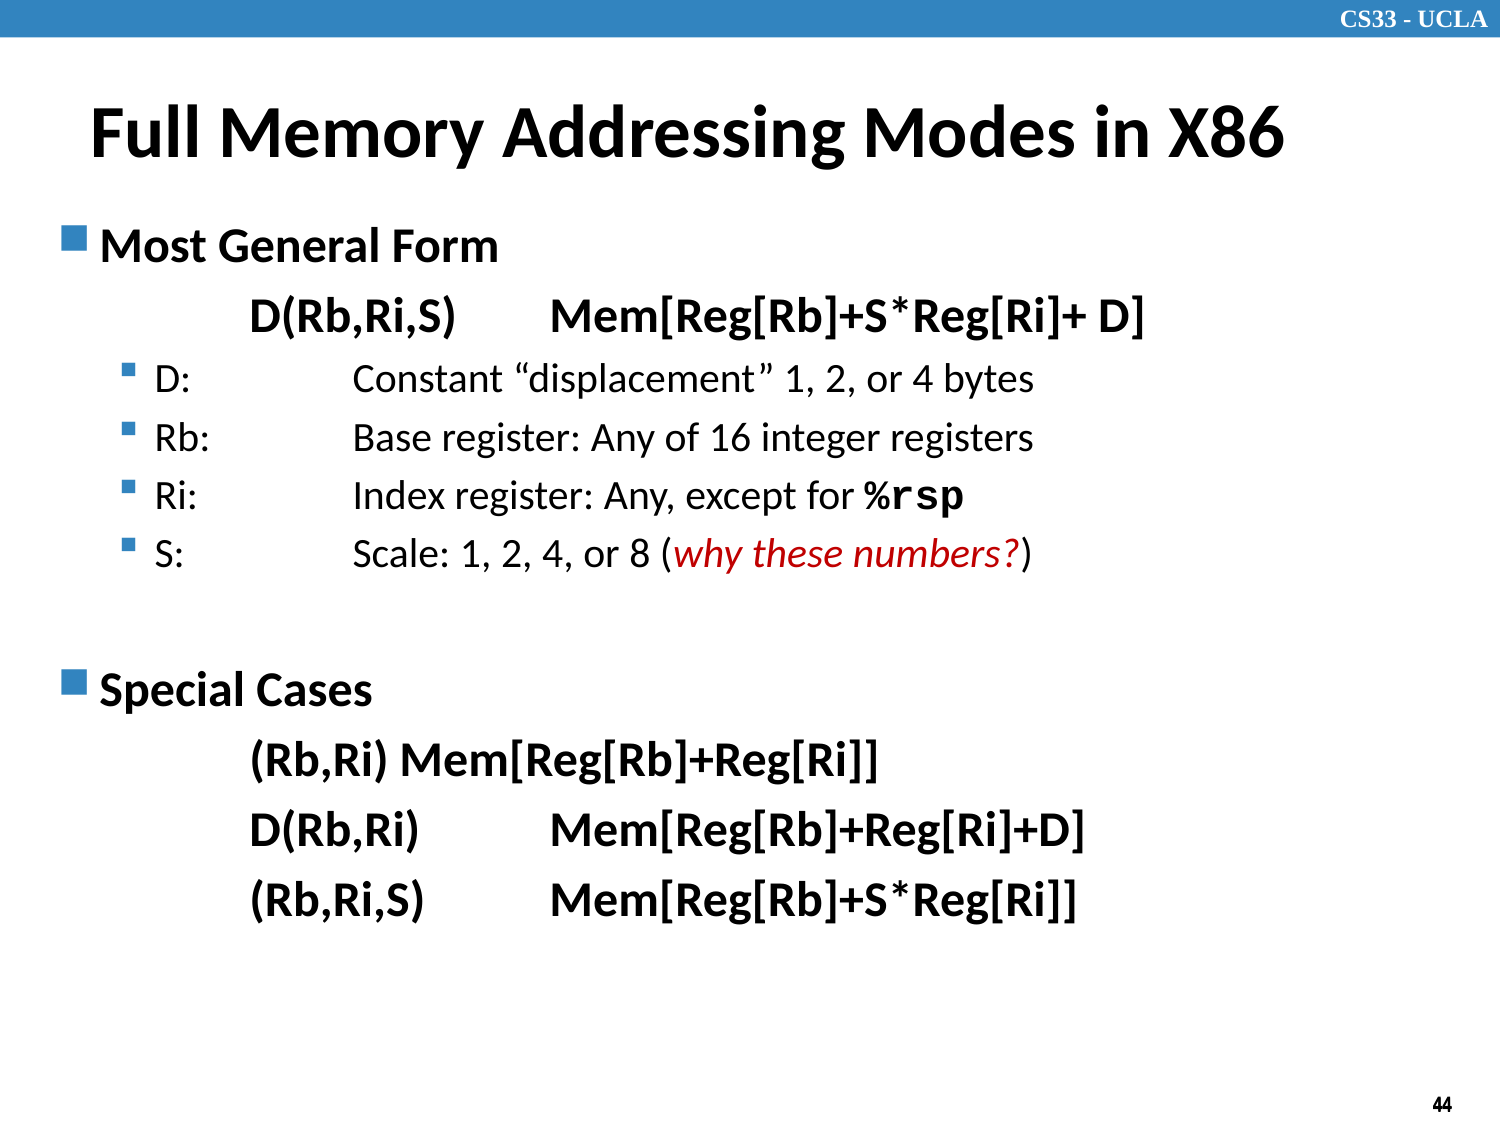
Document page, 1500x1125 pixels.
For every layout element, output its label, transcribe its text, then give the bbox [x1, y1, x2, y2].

list Most General Form D(Rb,Ri,S) Mem[Reg[Rb]+S*Reg[Ri]+ D] D: Constant “displacement” 1, 2, or 4 bytes Rb: Base register: Any of 16 integer registers Ri: Index register: Any, except for %rsp S: Scale: 1, 2, 4, or 8 (why these numbers?) Special Cases (Rb,Ri) Mem[Reg[Rb]+Reg[Ri]] D(Rb,Ri) Mem[Reg[Rb]+Reg[Ri]+D] (Rb,Ri,S) Mem[Reg[Rb]+S*Reg[Ri]] [47, 204, 1411, 1113]
title Full Memory Addressing Modes in X86 [74, 80, 1376, 176]
